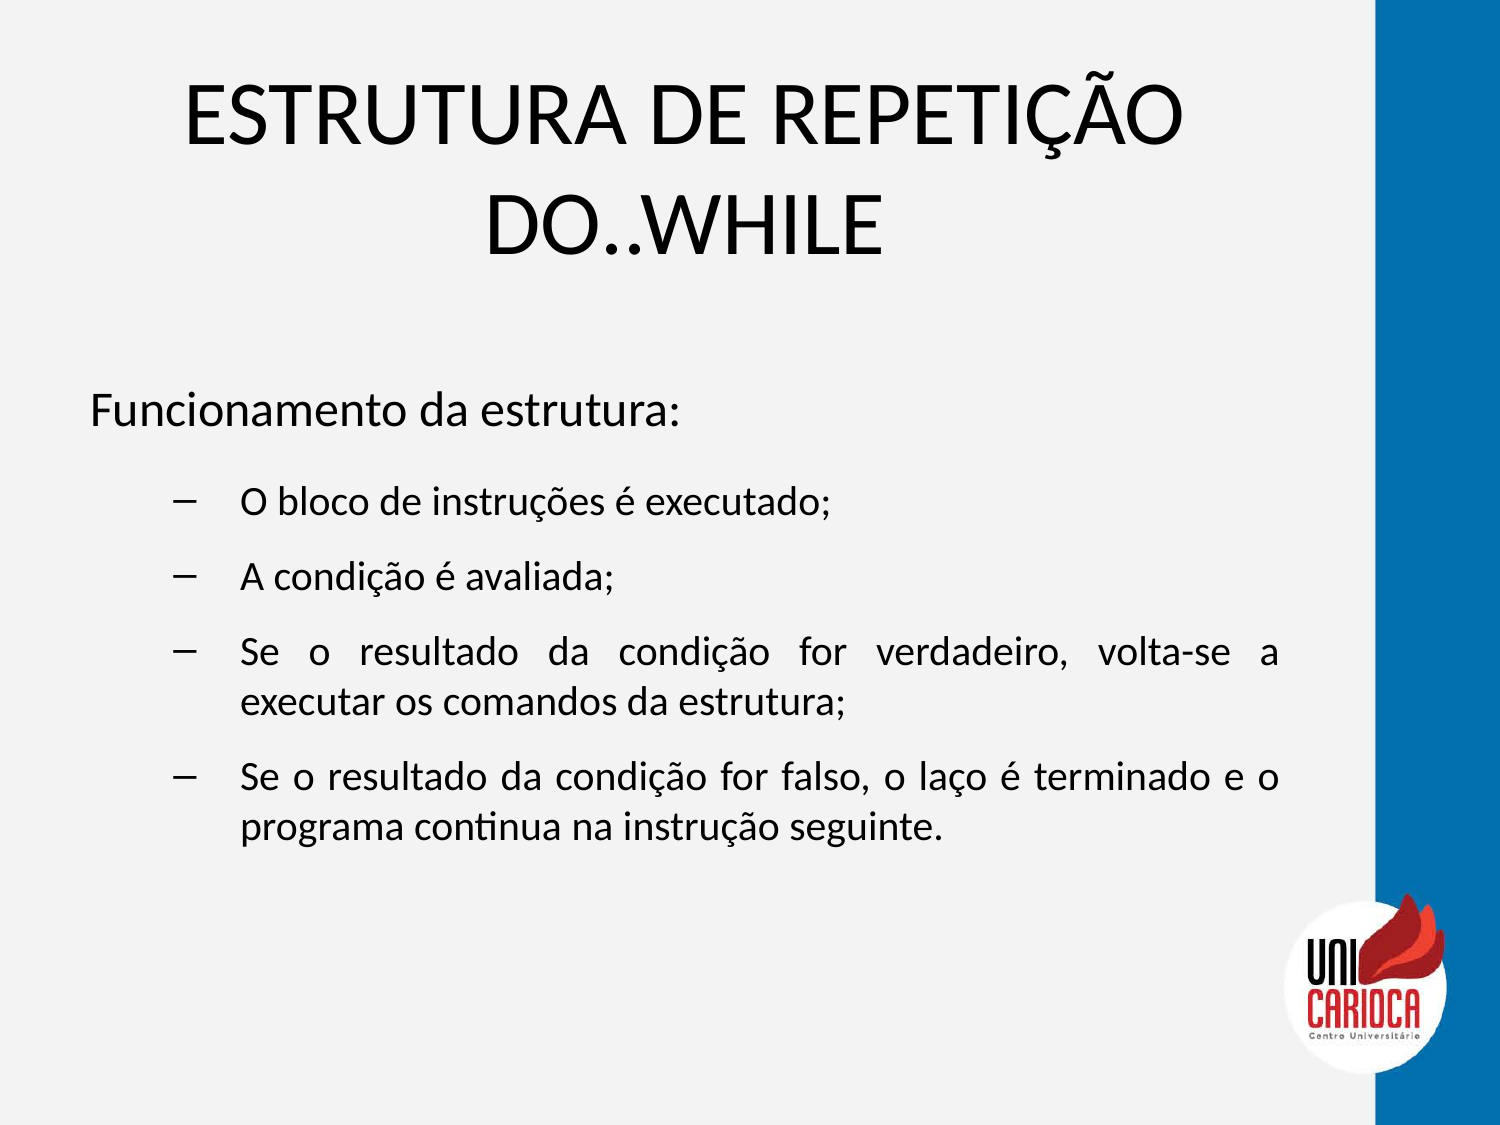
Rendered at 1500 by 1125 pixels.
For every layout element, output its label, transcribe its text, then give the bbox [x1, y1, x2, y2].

picture [0, 0, 1500, 1125]
title ESTRUTURA DE REPETIÇÃO DO..WHILE [75, 45, 1296, 233]
text_box [107, 112, 1313, 253]
list Funcionamento da estrutura: O bloco de instruções é executado; A condição é avaliada; Se o resultado da condição for verdadeiro, volta-se a executar os comandos da estrutura; Se o resultado da condição for falso, o laço é terminado e o programa continua na instrução seguinte. [75, 308, 1296, 982]
